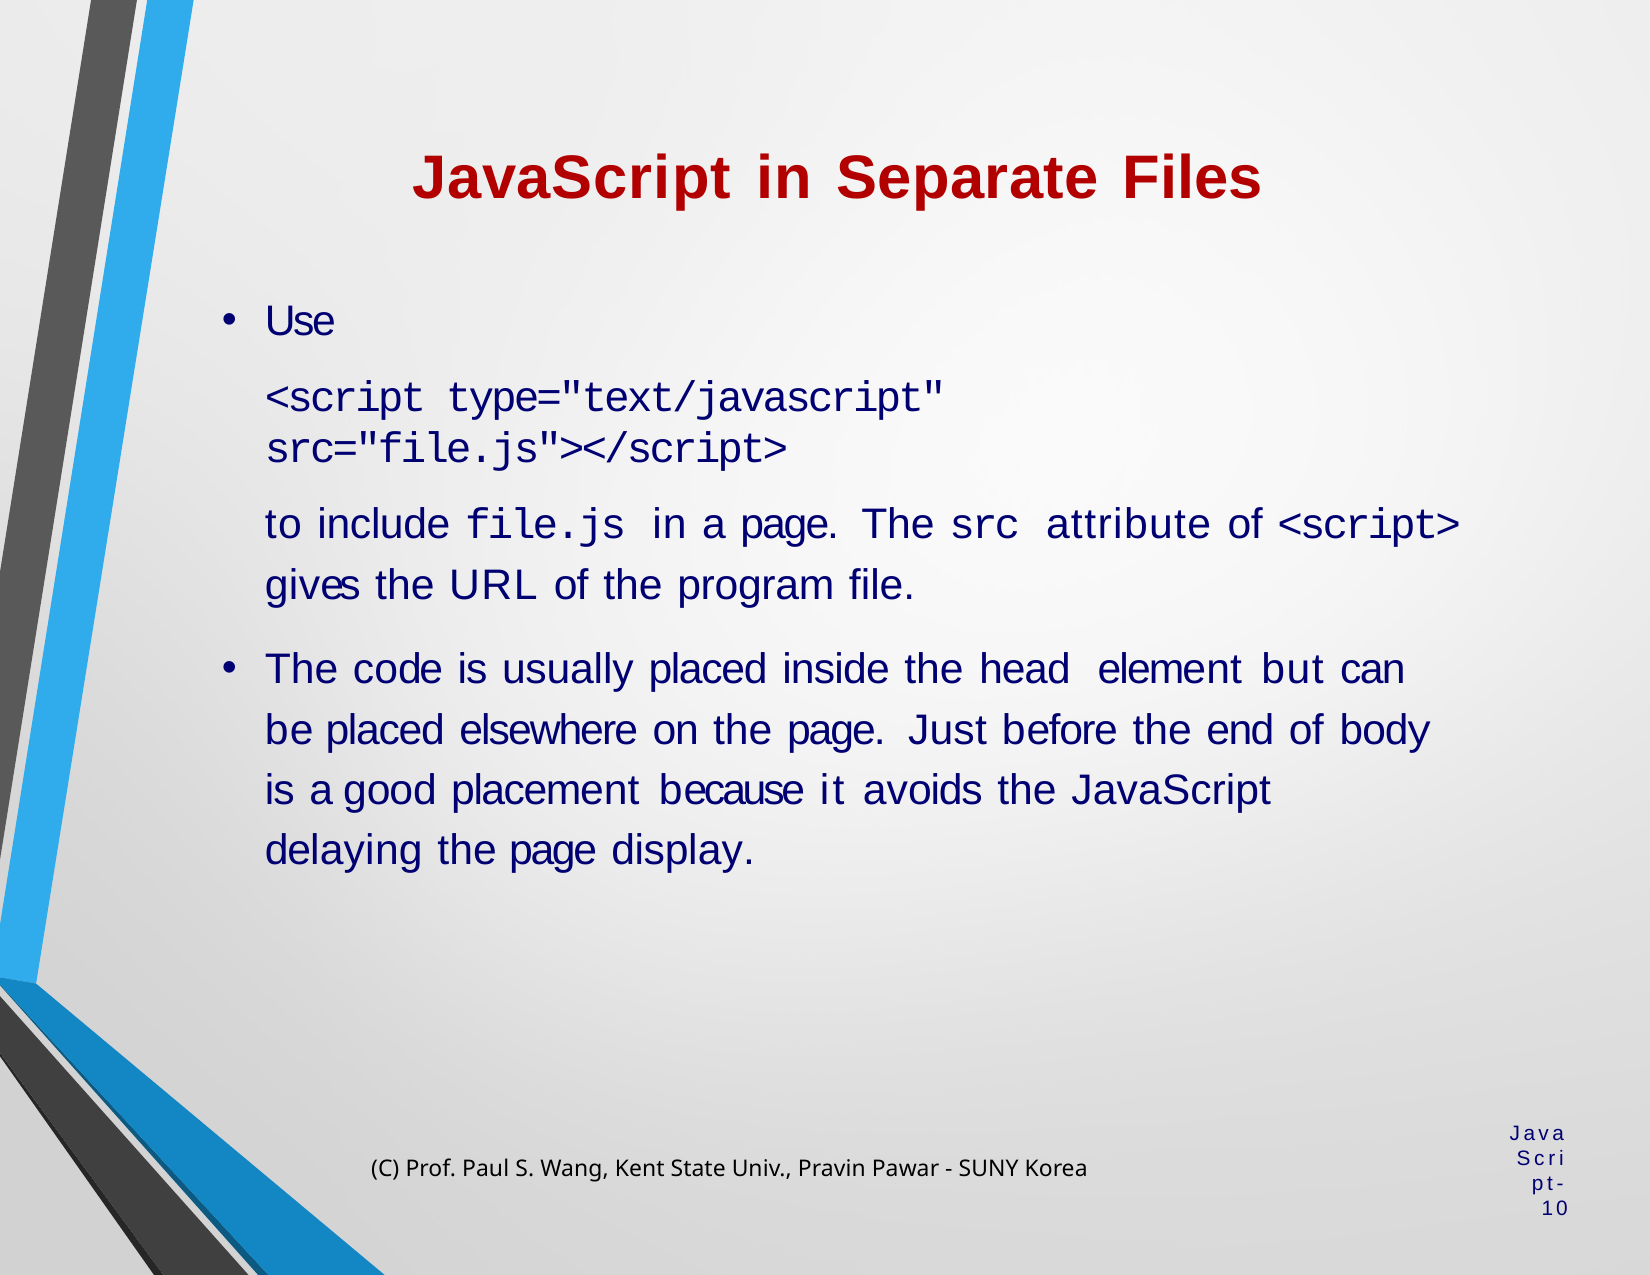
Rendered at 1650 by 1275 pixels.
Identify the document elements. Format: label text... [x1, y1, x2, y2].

footer (C) Prof. Paul S. Wang, Kent State Univ., Pravin Pawar - SUNY Korea [355, 1135, 1315, 1204]
slide_number JavaScript-10 [1490, 1135, 1568, 1204]
text_box Use <script type="text/javascript" src="file.js"></script> to include file.js in a page. The src attribute of <script> gives the URL of the program file. The code is usually placed inside the head element but can be placed elsewhere on the page. Just before the end of body is a good placement because it avoids the JavaScript delaying the page display. [219, 293, 1488, 830]
title JavaScript in Separate Files [39, 0, 1431, 354]
